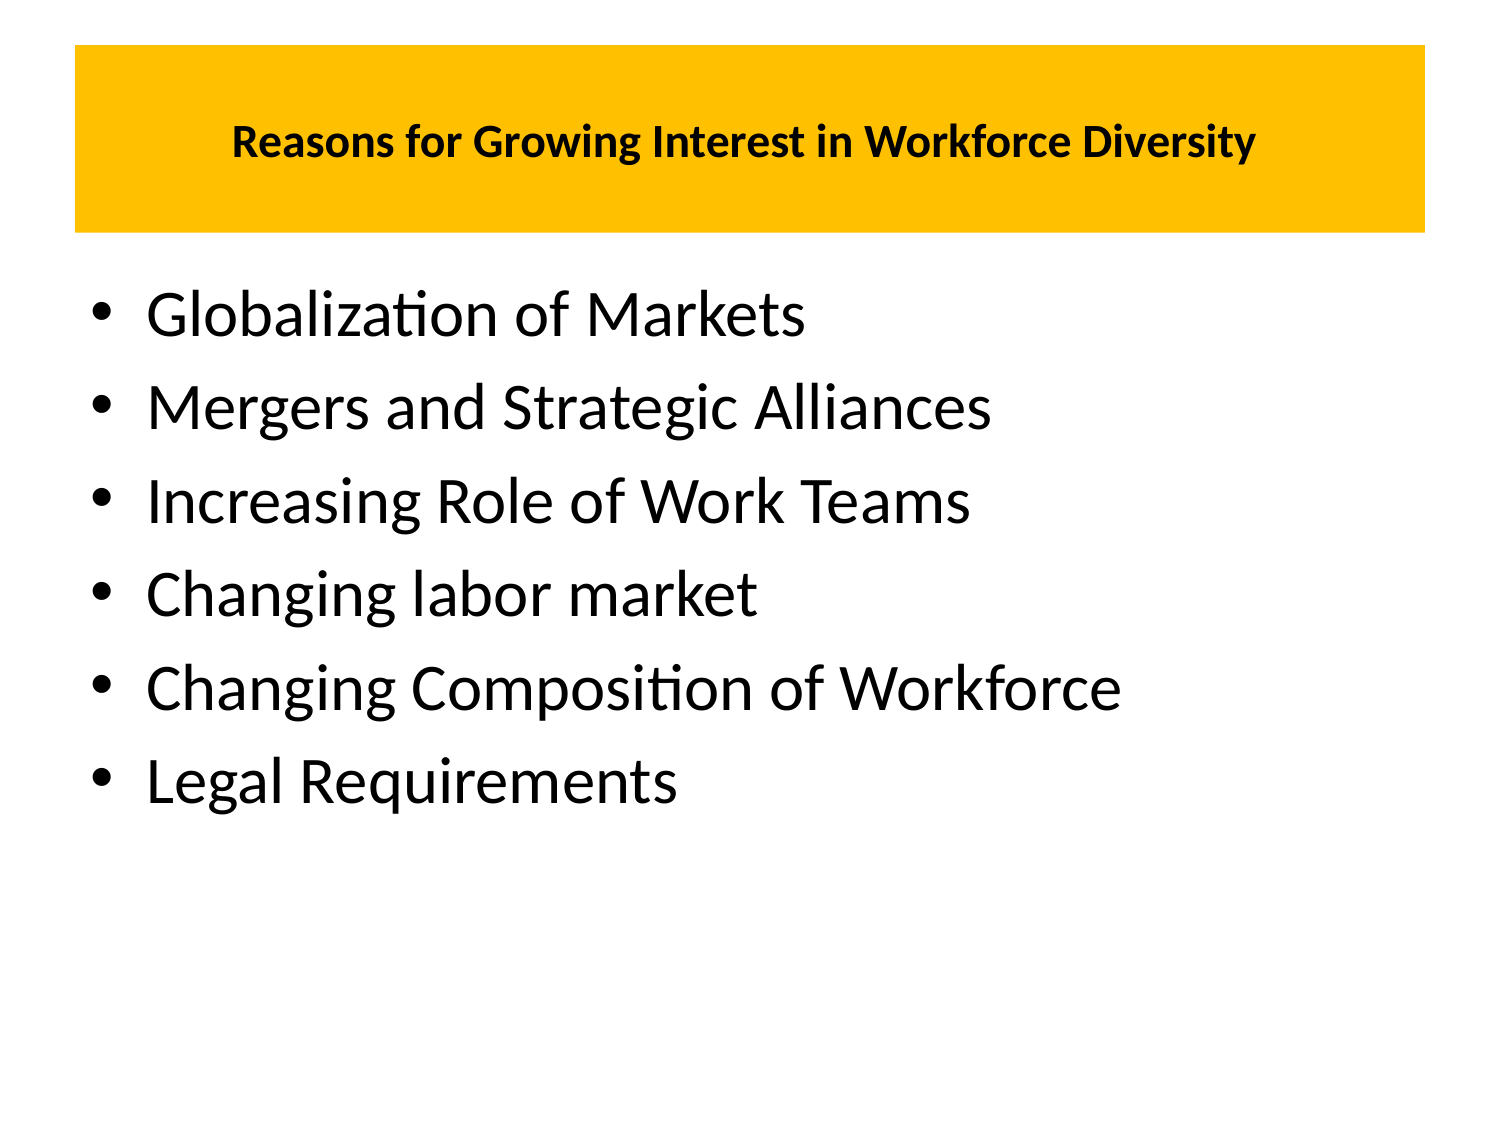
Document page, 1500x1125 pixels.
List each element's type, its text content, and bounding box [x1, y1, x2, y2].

list Globalization of Markets Mergers and Strategic Alliances Increasing Role of Work Teams Changing labor market Changing Composition of Workforce Legal Requirements [75, 262, 1425, 1005]
title Reasons for Growing Interest in Workforce Diversity [75, 45, 1425, 233]
